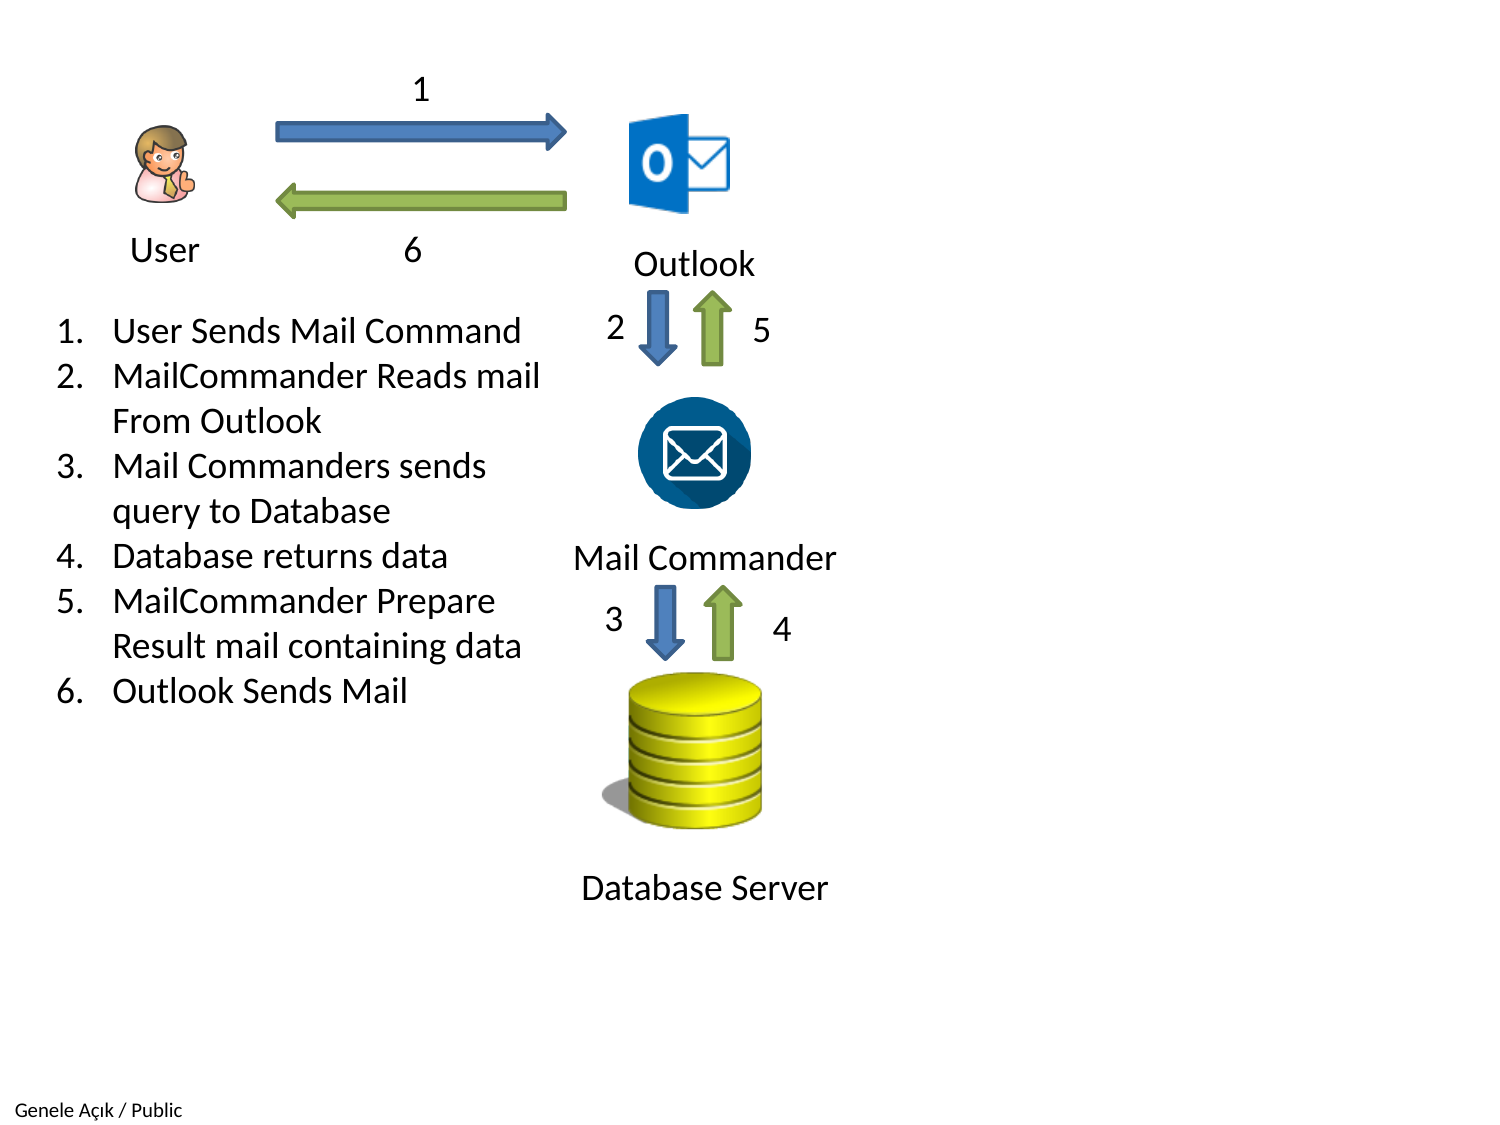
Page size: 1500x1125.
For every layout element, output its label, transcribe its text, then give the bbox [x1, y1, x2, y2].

text_box User Sends Mail Command MailCommander Reads mail From Outlook Mail Commanders sends query to Database Database returns data MailCommander Prepare Result mail containing data Outlook Sends Mail [41, 298, 557, 719]
text_box [275, 182, 567, 220]
text_box 4 [757, 596, 807, 657]
text_box 5 [737, 297, 787, 358]
picture [628, 114, 730, 214]
text_box Database Server [566, 855, 845, 916]
text_box 6 [388, 217, 438, 277]
text_box User [115, 217, 216, 277]
text_box [275, 112, 567, 151]
text_box 1 [396, 56, 446, 117]
text_box [645, 584, 686, 655]
picture [638, 396, 751, 510]
picture [135, 125, 195, 203]
text_box Mail Commander [558, 525, 853, 586]
text_box [640, 290, 678, 367]
text_box 3 [589, 586, 639, 647]
text_box Outlook [618, 231, 771, 292]
text_box [703, 584, 743, 655]
picture [596, 656, 786, 847]
text_box [692, 290, 733, 367]
text_box 2 [591, 294, 640, 355]
